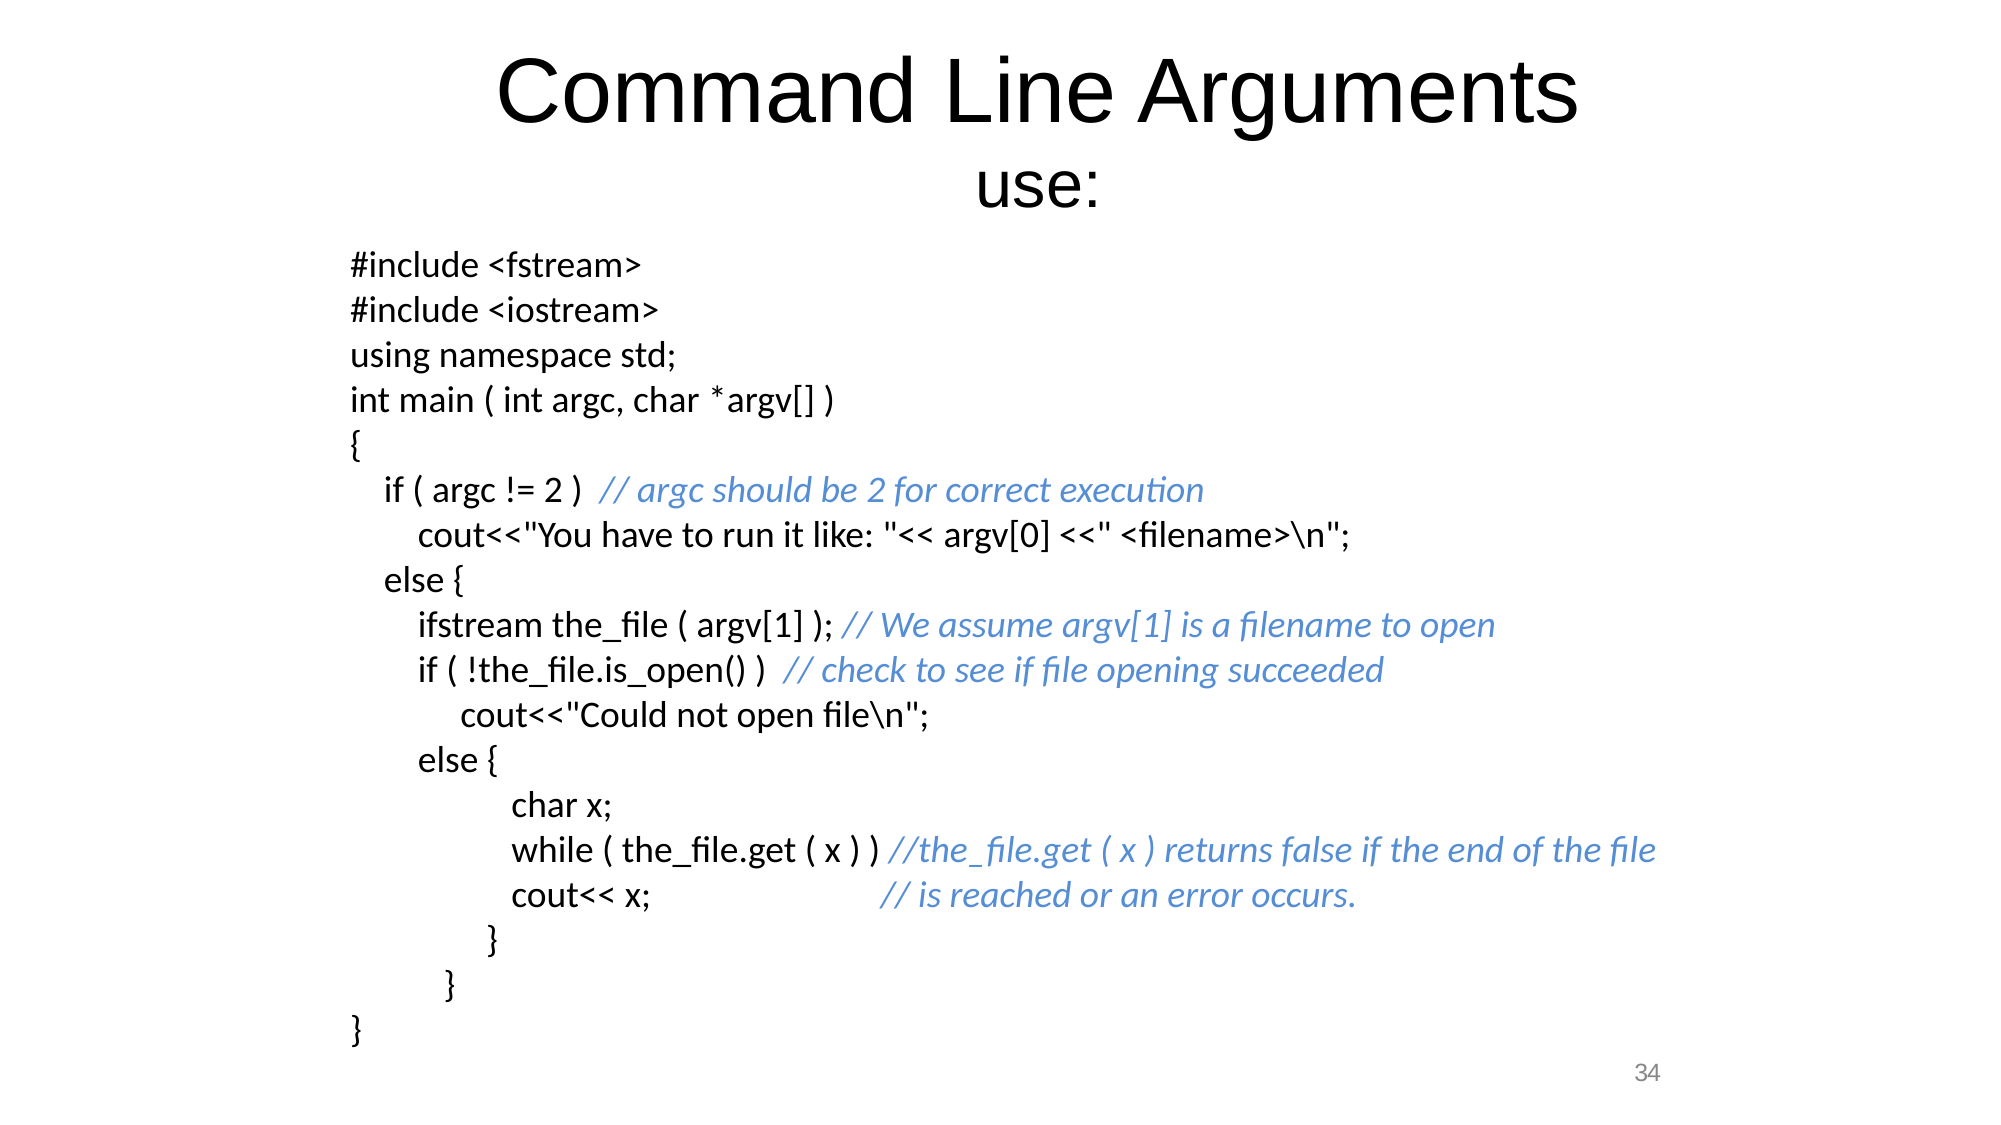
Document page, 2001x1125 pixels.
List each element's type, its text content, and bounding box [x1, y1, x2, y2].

text_box 34 [1632, 1054, 1663, 1087]
text_box [294, 163, 1099, 218]
title Command Line Arguments use: [387, 29, 1688, 222]
text_box #include <fstream> #include <iostream> using namespace std; int main ( int argc, char *argv[] ) { if ( argc != 2 ) // argc should be 2 for correct execution cout<<"You have to run it like: "<< argv[0] <<" <filename>\n"; else { ifstream the_file ( argv[1] ); // We assume argv[1] is a filename to open if ( !the_file.is_open() ) // check to see if file opening succeeded cout<<"Could not open file\n"; else { char x; while ( the_file.get ( x ) ) //the_file.get ( x ) returns false if the end of the file cout<< x; // is reached or an error occurs. } } } [349, 237, 1765, 1050]
